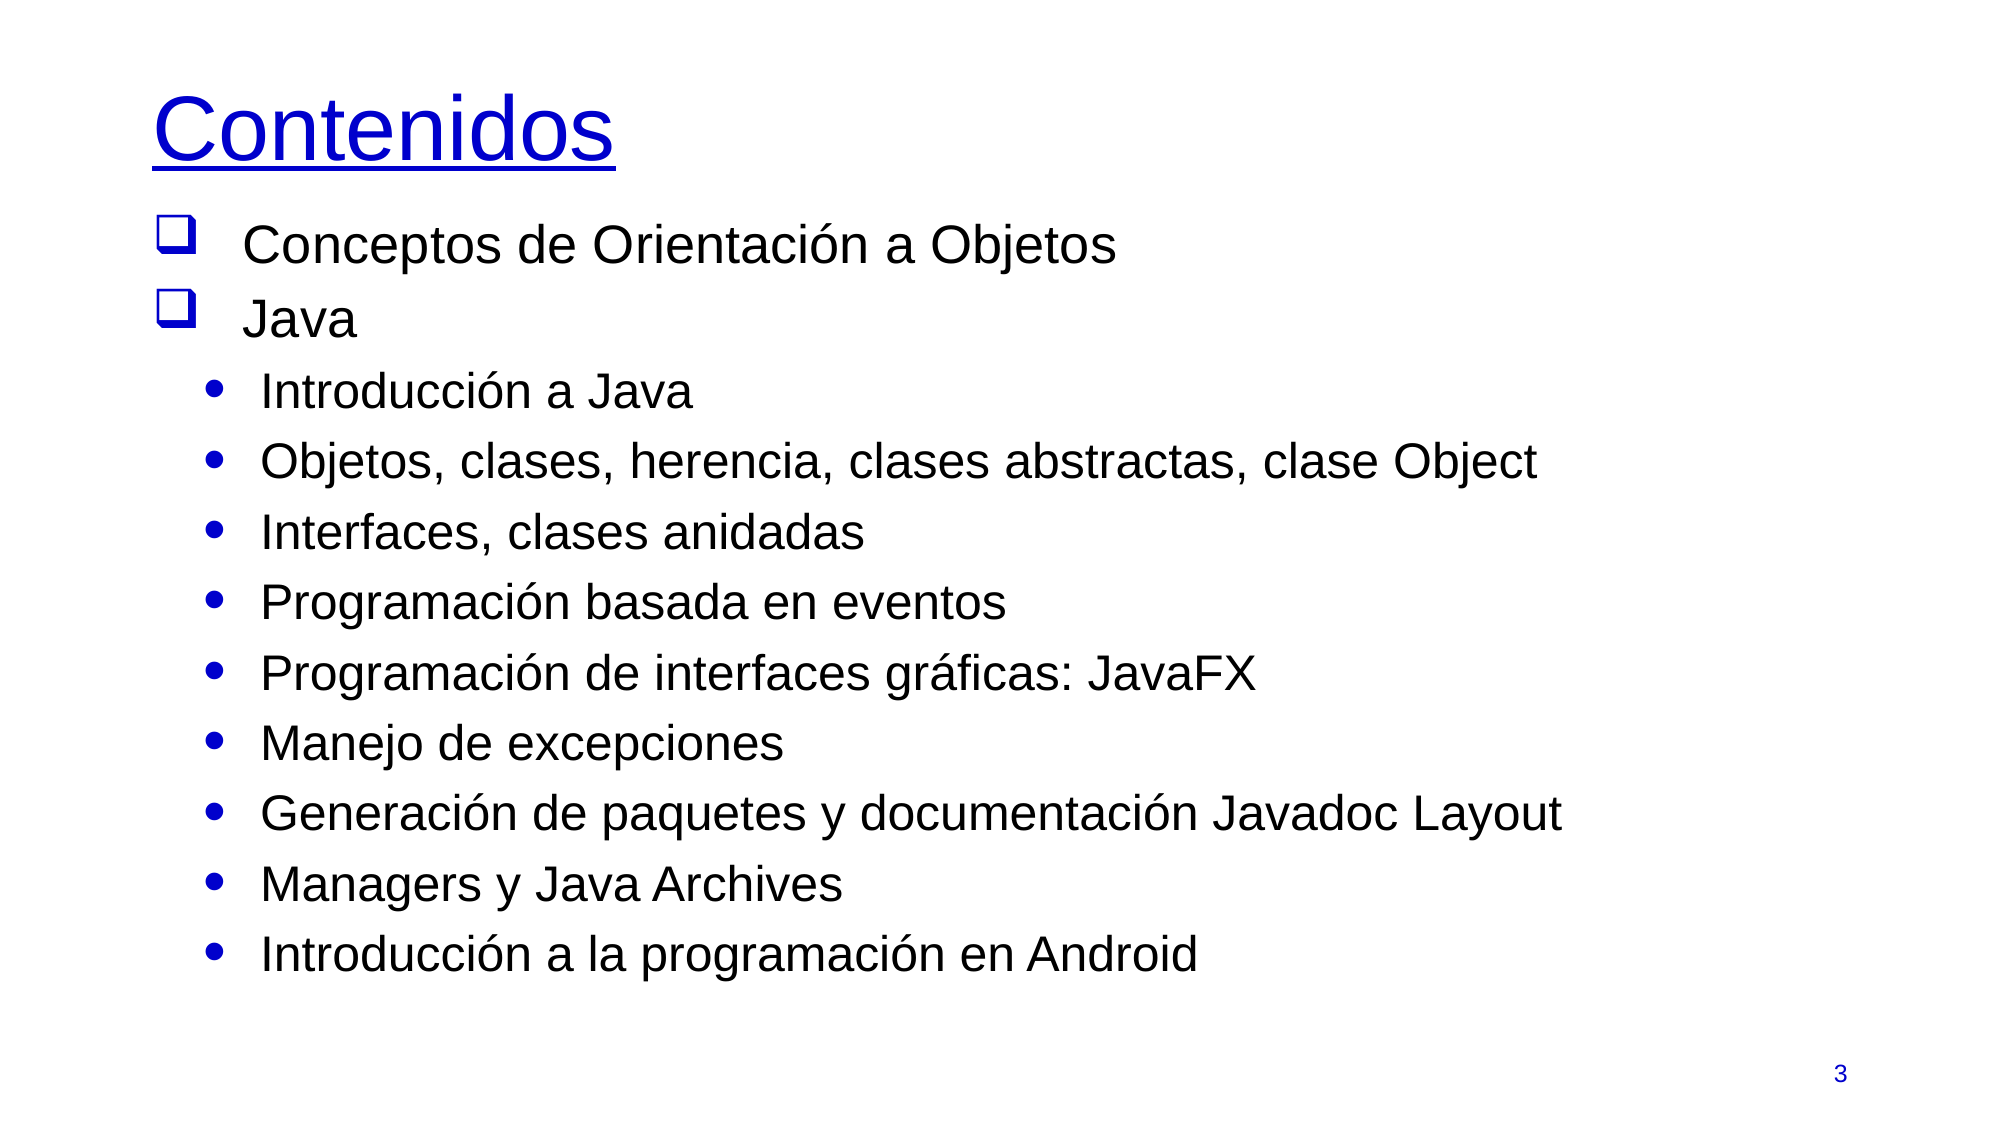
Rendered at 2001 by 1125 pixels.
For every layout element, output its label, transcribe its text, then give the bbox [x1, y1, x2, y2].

slide_number 3 [1412, 1042, 1863, 1103]
list Conceptos de Orientación a Objetos Java Introducción a Java Objetos, clases, herencia, clases abstractas, clase Object Interfaces, clases anidadas Programación basada en eventos Programación de interfaces gráficas: JavaFX Manejo de excepciones Generación de paquetes y documentación Javadoc Layout Managers y Java Archives Introducción a la programación en Android [137, 202, 1863, 1043]
title Contenidos [137, 59, 1863, 202]
